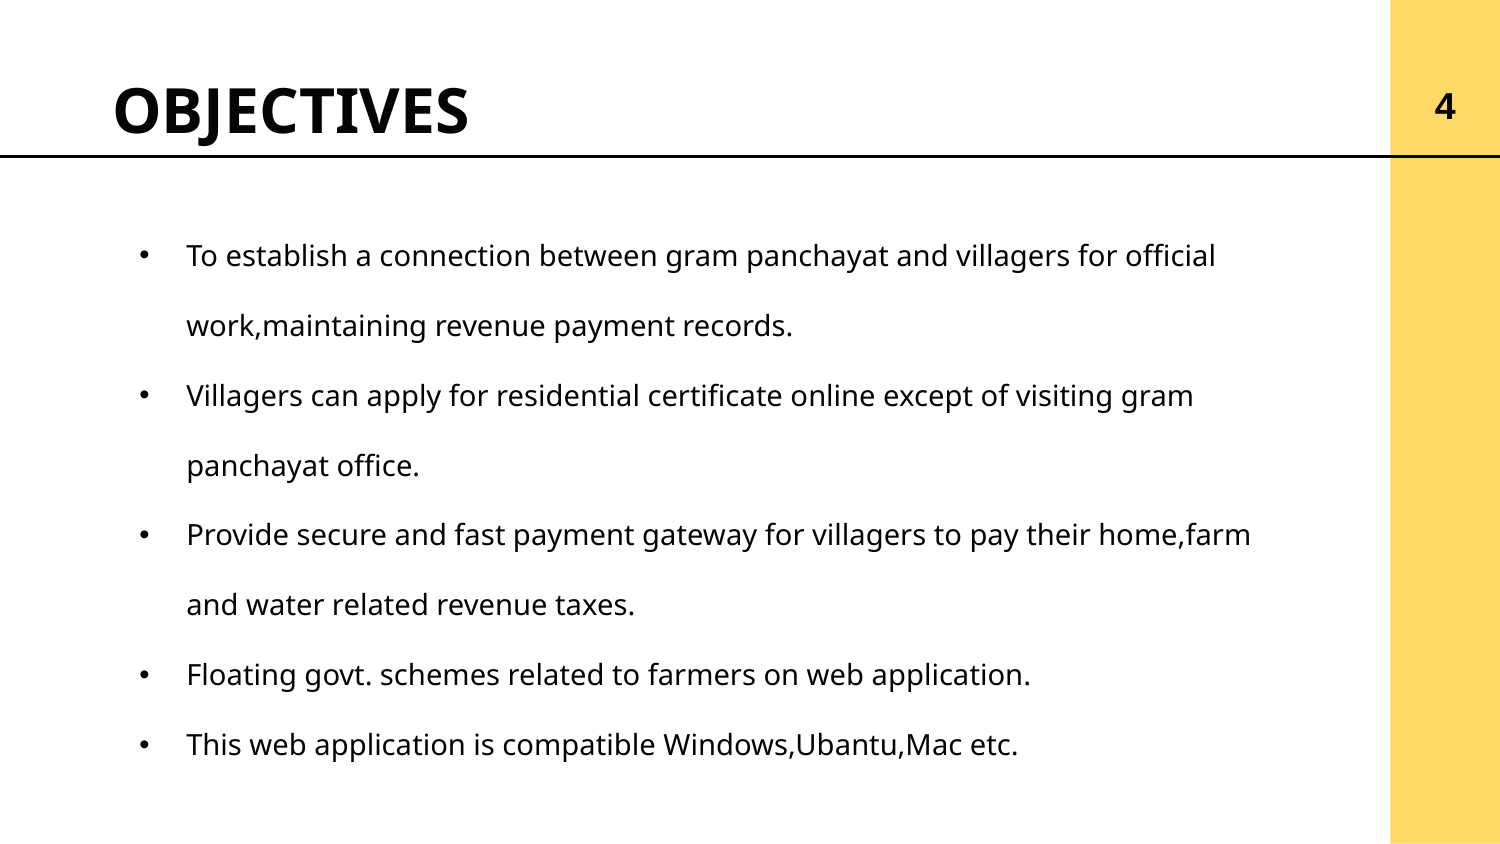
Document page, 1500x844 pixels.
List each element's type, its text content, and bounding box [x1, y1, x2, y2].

title OBJECTIVES [97, 55, 931, 167]
slide_number 4 [1415, 72, 1475, 137]
subtitle To establish a connection between gram panchayat and villagers for official work,maintaining revenue payment records. Villagers can apply for residential certificate online except of visiting gram panchayat office. Provide secure and fast payment gateway for villagers to pay their home,farm and water related revenue taxes. Floating govt. schemes related to farmers on web application. This web application is compatible Windows,Ubantu,Mac etc. [99, 187, 1277, 809]
